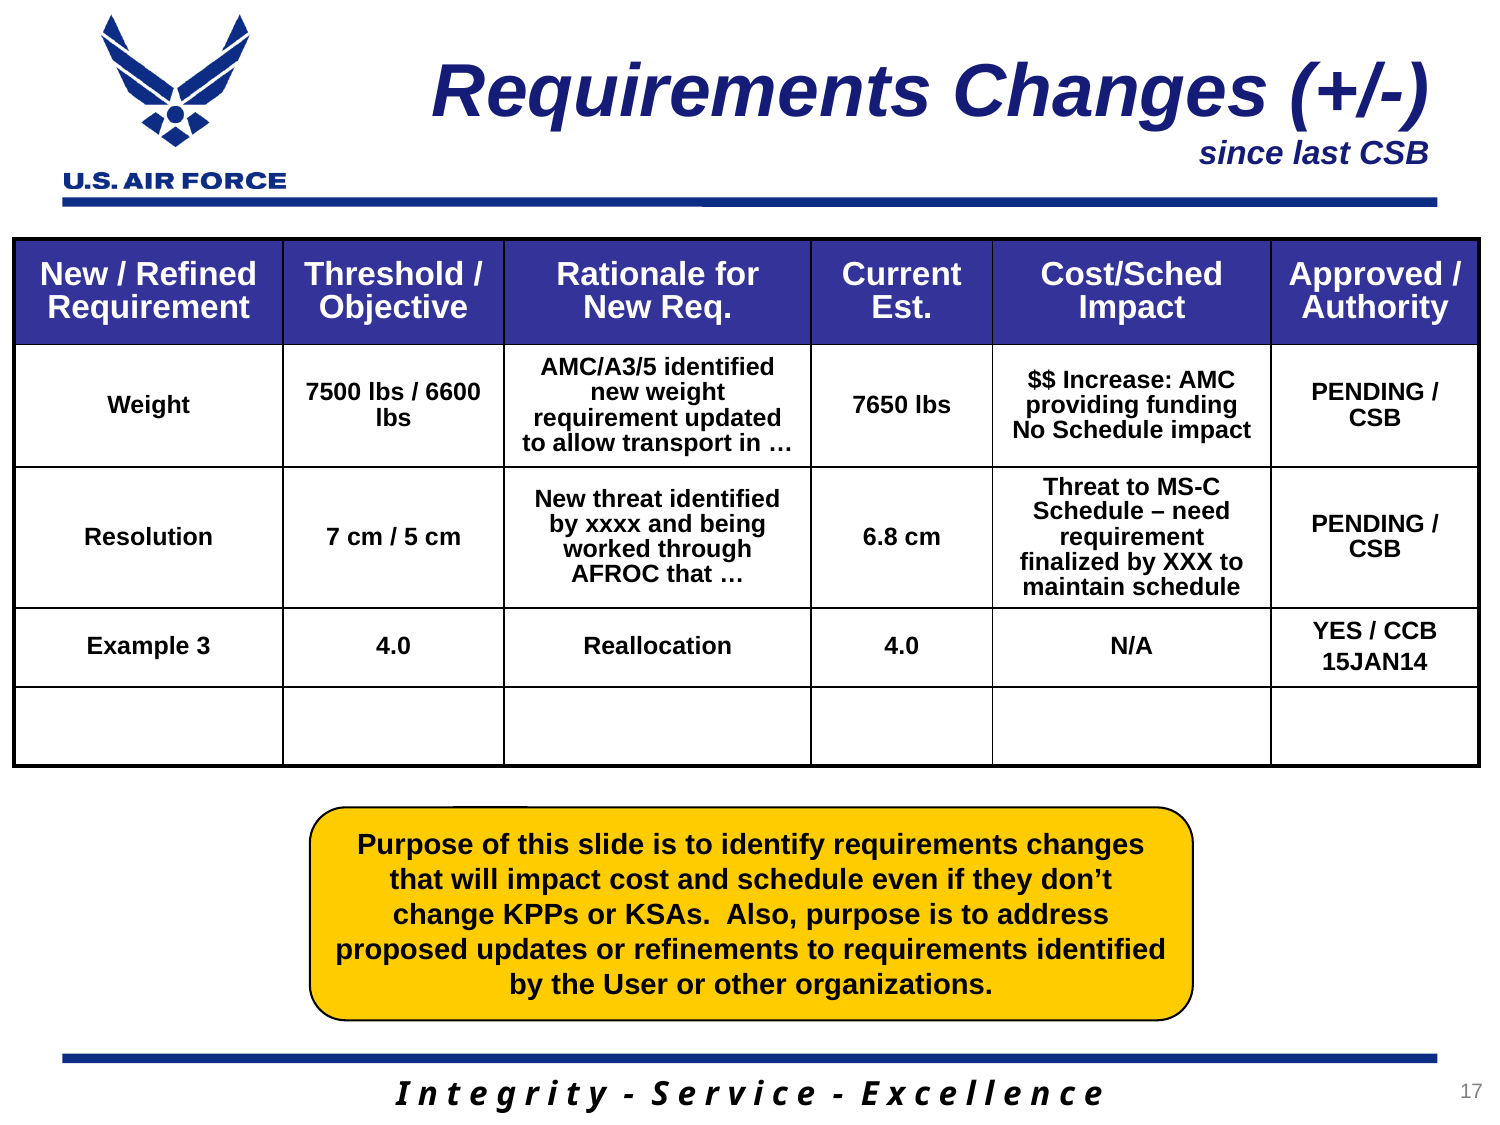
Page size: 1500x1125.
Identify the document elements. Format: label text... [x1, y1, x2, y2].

table_header Cost/Sched Impact [993, 241, 1270, 344]
table_cell 4.0 [284, 609, 503, 686]
table_cell Resolution [16, 468, 282, 607]
table_cell 7 cm / 5 cm [284, 468, 503, 607]
table_cell $$ Increase: AMC providing funding No Schedule impact [993, 345, 1270, 466]
table_cell 6.8 cm [812, 468, 992, 607]
table_cell PENDING / CSB [1272, 468, 1477, 607]
table_cell AMC/A3/5 identified new weight requirement updated to allow transport in … [505, 345, 810, 466]
table_cell [812, 688, 992, 764]
table_header Rationale for New Req. [505, 241, 810, 344]
table_cell 7500 lbs / 6600 lbs [284, 345, 503, 466]
table_cell [1272, 688, 1477, 764]
slide_number 17 [1310, 1070, 1499, 1121]
table_cell 7650 lbs [812, 345, 992, 466]
table_cell PENDING / CSB [1272, 345, 1477, 466]
picture [64, 14, 272, 189]
table_cell Weight [16, 345, 282, 466]
table_cell Threat to MS-C Schedule – need requirement finalized by XXX to maintain schedule [993, 468, 1270, 607]
table_cell Reallocation [505, 609, 810, 686]
table_cell 4.0 [812, 609, 992, 686]
table_cell [284, 688, 503, 764]
table_cell [16, 688, 282, 764]
table_header Approved / Authority [1272, 241, 1477, 344]
table_cell YES / CCB 15JAN14 [1272, 609, 1477, 686]
text_box Purpose of this slide is to identify requirements changes that will impact cost and schedule even if they don’t change KPPs or KSAs. Also, purpose is to address proposed updates or refinements to requirements identified by the User or other organizations. [309, 807, 1193, 1021]
table_cell Example 3 [16, 609, 282, 686]
title Requirements Changes (+/-) since last CSB [272, 12, 1445, 200]
table_header New / Refined Requirement [16, 241, 282, 344]
table_cell New threat identified by xxxx and being worked through AFROC that … [505, 468, 810, 607]
table_cell [505, 688, 810, 764]
table_header Current Est. [812, 241, 992, 344]
table_cell [993, 688, 1270, 764]
table_cell N/A [993, 609, 1270, 686]
table_header Threshold / Objective [284, 241, 503, 344]
